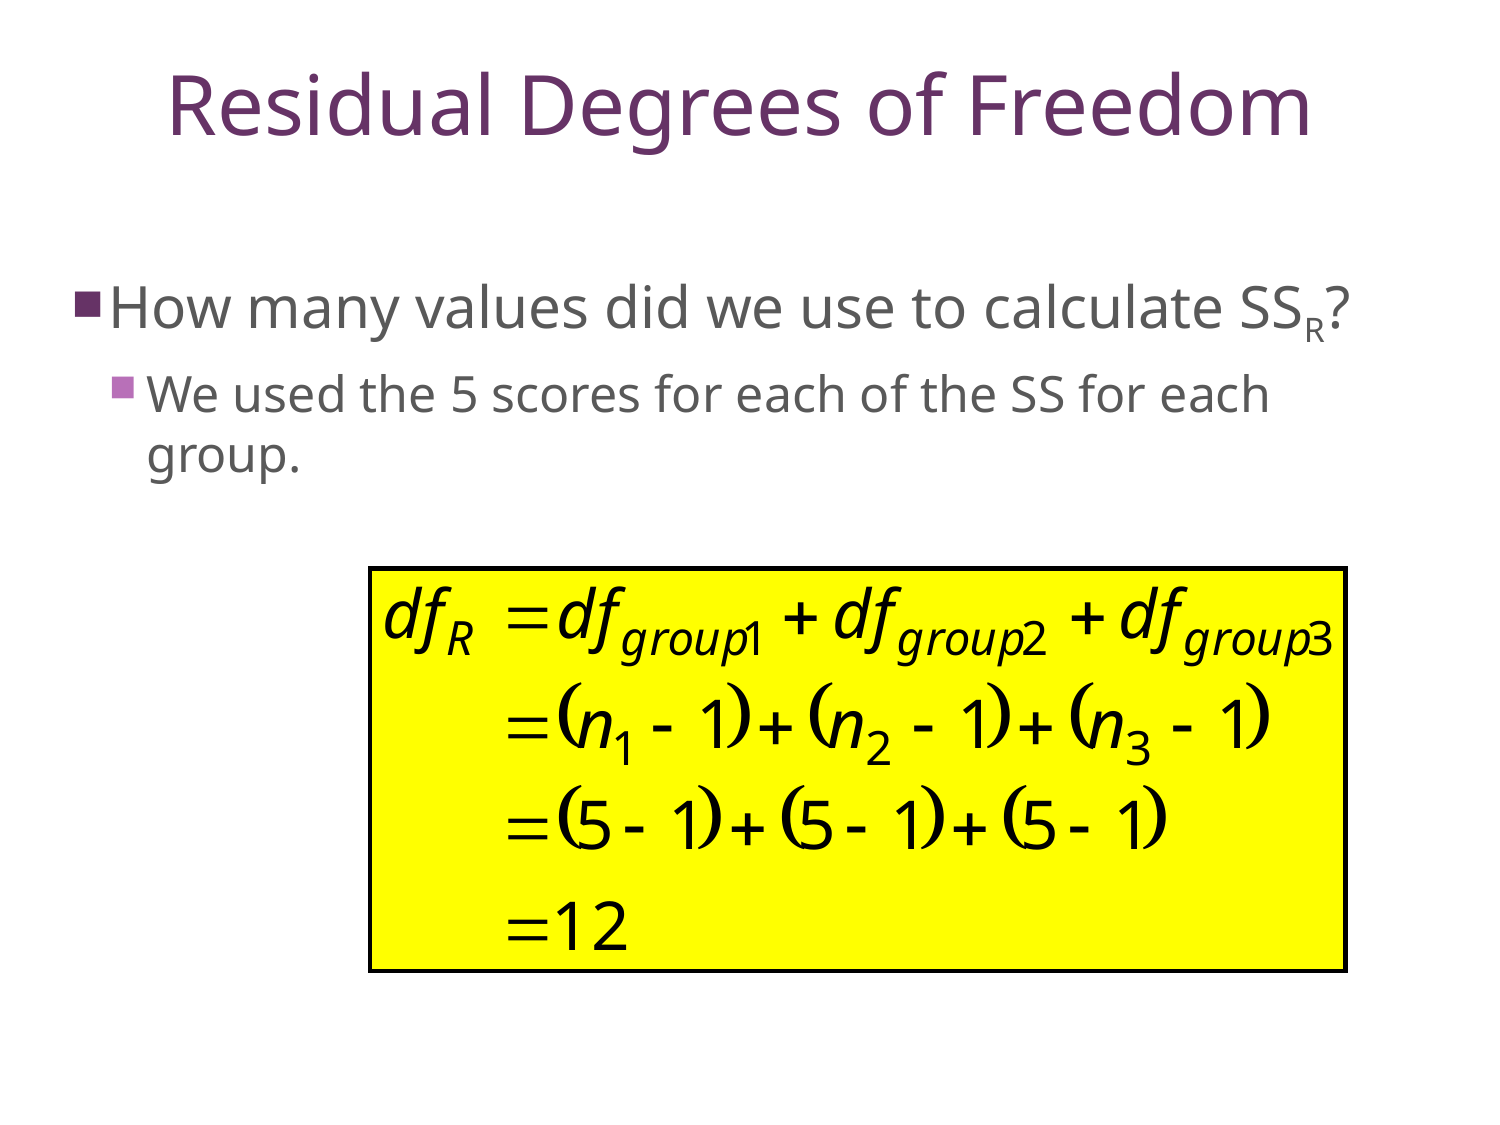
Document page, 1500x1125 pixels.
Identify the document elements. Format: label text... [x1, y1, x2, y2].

title Residual Degrees of Freedom [56, 45, 1426, 233]
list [371, 570, 1344, 970]
list How many values did we use to calculate SSR? We used the 5 scores for each of the SS for each group. [56, 262, 1396, 571]
